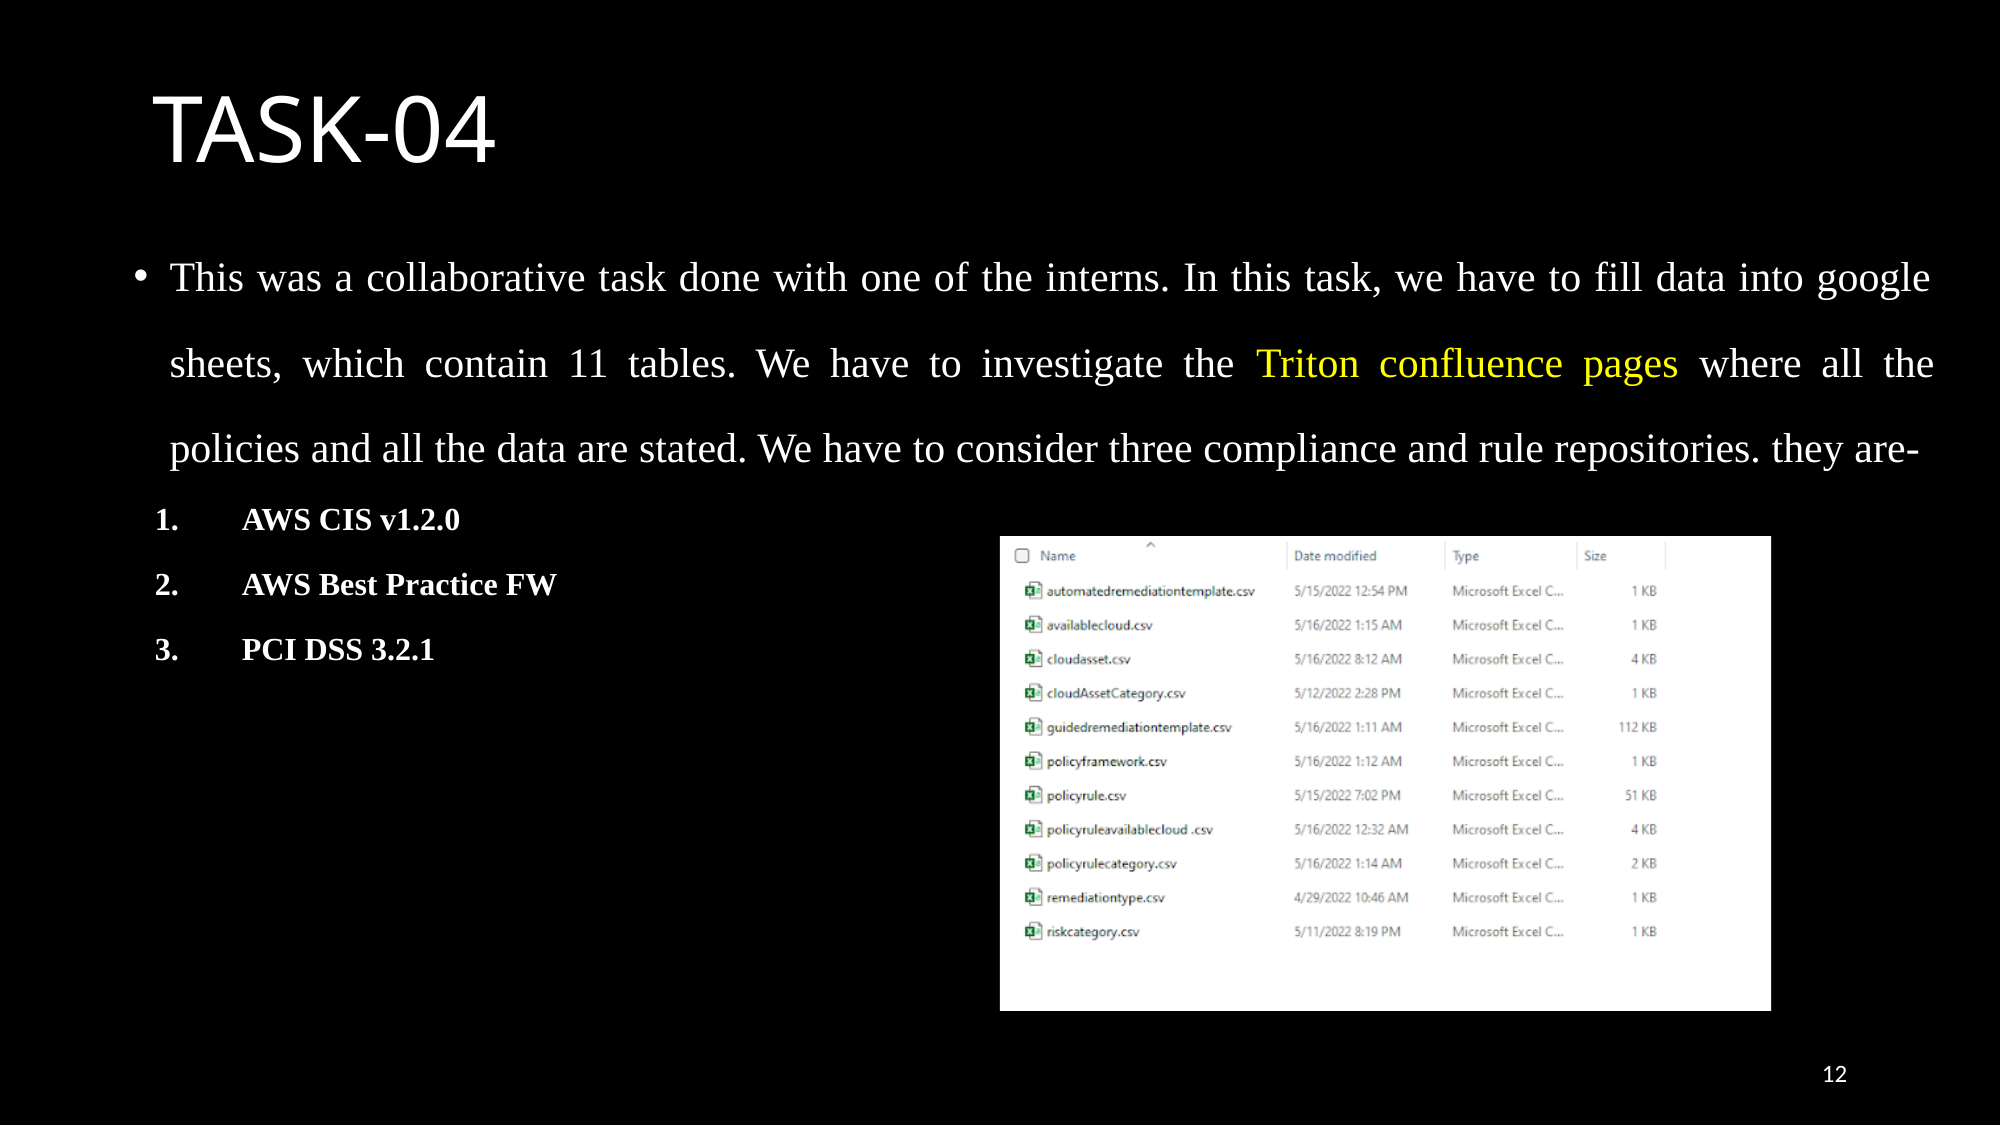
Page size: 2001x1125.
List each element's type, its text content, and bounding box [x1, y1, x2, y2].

list This was a collaborative task done with one of the interns. In this task, we have to fill data into google sheets, which contain 11 tables. We have to investigate the Triton confluence pages where all the policies and all the data are stated. We have to consider three compliance and rule repositories. they are- AWS CIS v1.2.0 AWS Best Practice FW PCI DSS 3.2.1 [118, 206, 1950, 867]
title TASK-04 [137, 24, 1863, 206]
picture [999, 536, 1772, 1011]
slide_number 12 [1412, 1042, 1863, 1103]
